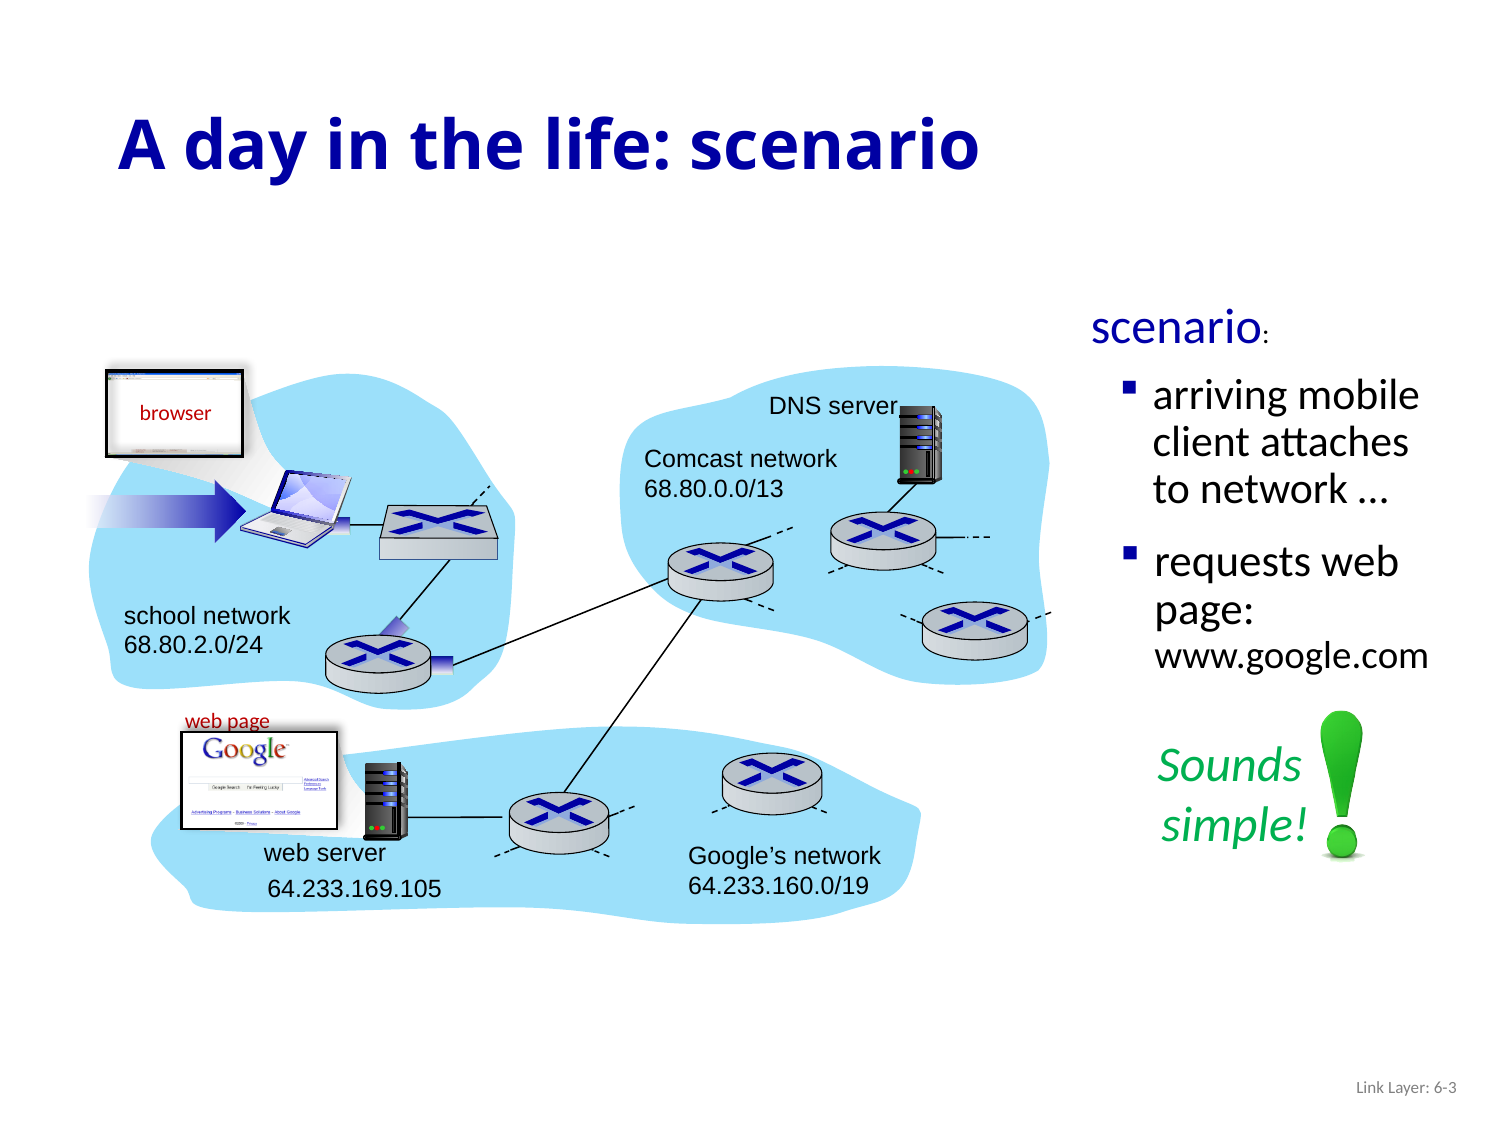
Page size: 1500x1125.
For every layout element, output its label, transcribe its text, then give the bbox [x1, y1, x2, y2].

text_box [711, 798, 722, 813]
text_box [724, 601, 774, 611]
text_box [722, 753, 822, 815]
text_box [830, 511, 936, 571]
text_box [367, 726, 921, 925]
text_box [609, 806, 635, 821]
title A day in the life: scenario [103, 74, 1397, 221]
text_box web server [249, 838, 402, 874]
text_box 64.233.169.105 [252, 865, 458, 911]
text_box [379, 505, 498, 560]
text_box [906, 558, 944, 573]
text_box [494, 842, 531, 857]
text_box arriving mobile client attaches to network … [1092, 366, 1447, 529]
text_box [619, 365, 1050, 685]
text_box Google’s network 64.233.160.0/19 [673, 832, 904, 907]
text_box DNS server [754, 382, 914, 457]
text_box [897, 406, 943, 484]
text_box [1028, 612, 1052, 632]
text_box [88, 373, 516, 710]
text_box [922, 601, 1028, 661]
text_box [936, 533, 990, 541]
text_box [325, 635, 431, 694]
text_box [900, 614, 922, 629]
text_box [509, 792, 609, 855]
text_box [150, 814, 338, 913]
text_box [743, 527, 793, 547]
text_box Comcast network 68.80.0.0/13 [629, 435, 860, 510]
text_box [668, 542, 774, 601]
text_box [83, 494, 239, 546]
text_box school network 68.80.2.0/24 [108, 591, 313, 667]
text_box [822, 798, 827, 813]
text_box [363, 763, 408, 840]
text_box [379, 616, 410, 635]
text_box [168, 699, 367, 838]
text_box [1141, 688, 1443, 887]
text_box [104, 371, 286, 509]
slide_number Link Layer: 6-3 [1134, 1056, 1472, 1117]
text_box [432, 656, 454, 675]
text_box requests web page: www.google.com [1092, 531, 1447, 694]
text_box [239, 470, 352, 551]
text_box scenario: [1076, 285, 1285, 361]
